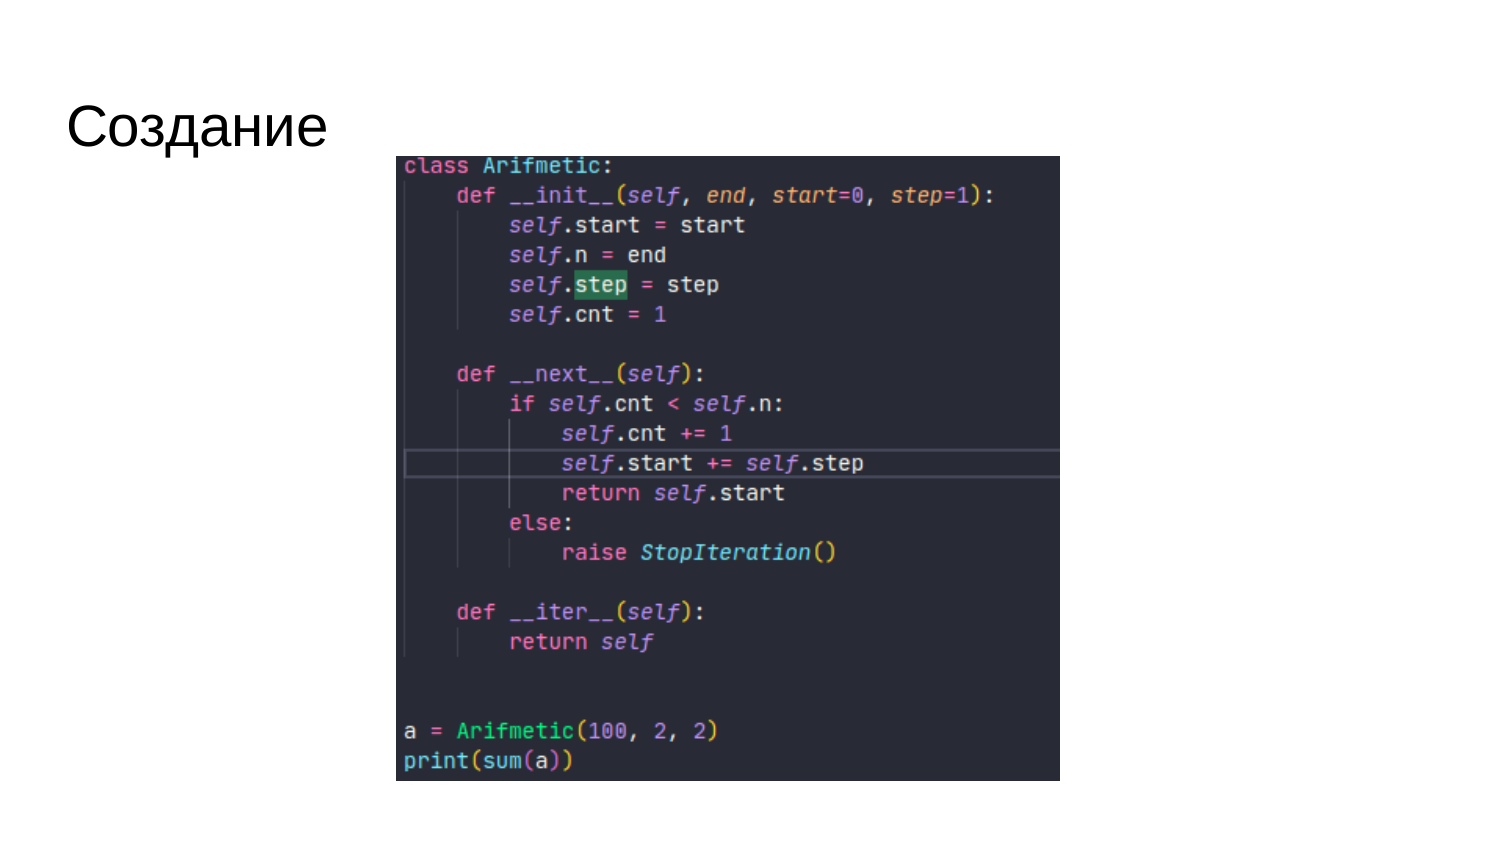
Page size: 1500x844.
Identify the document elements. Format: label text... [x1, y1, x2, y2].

picture [396, 156, 1060, 781]
title Создание [51, 72, 1449, 167]
